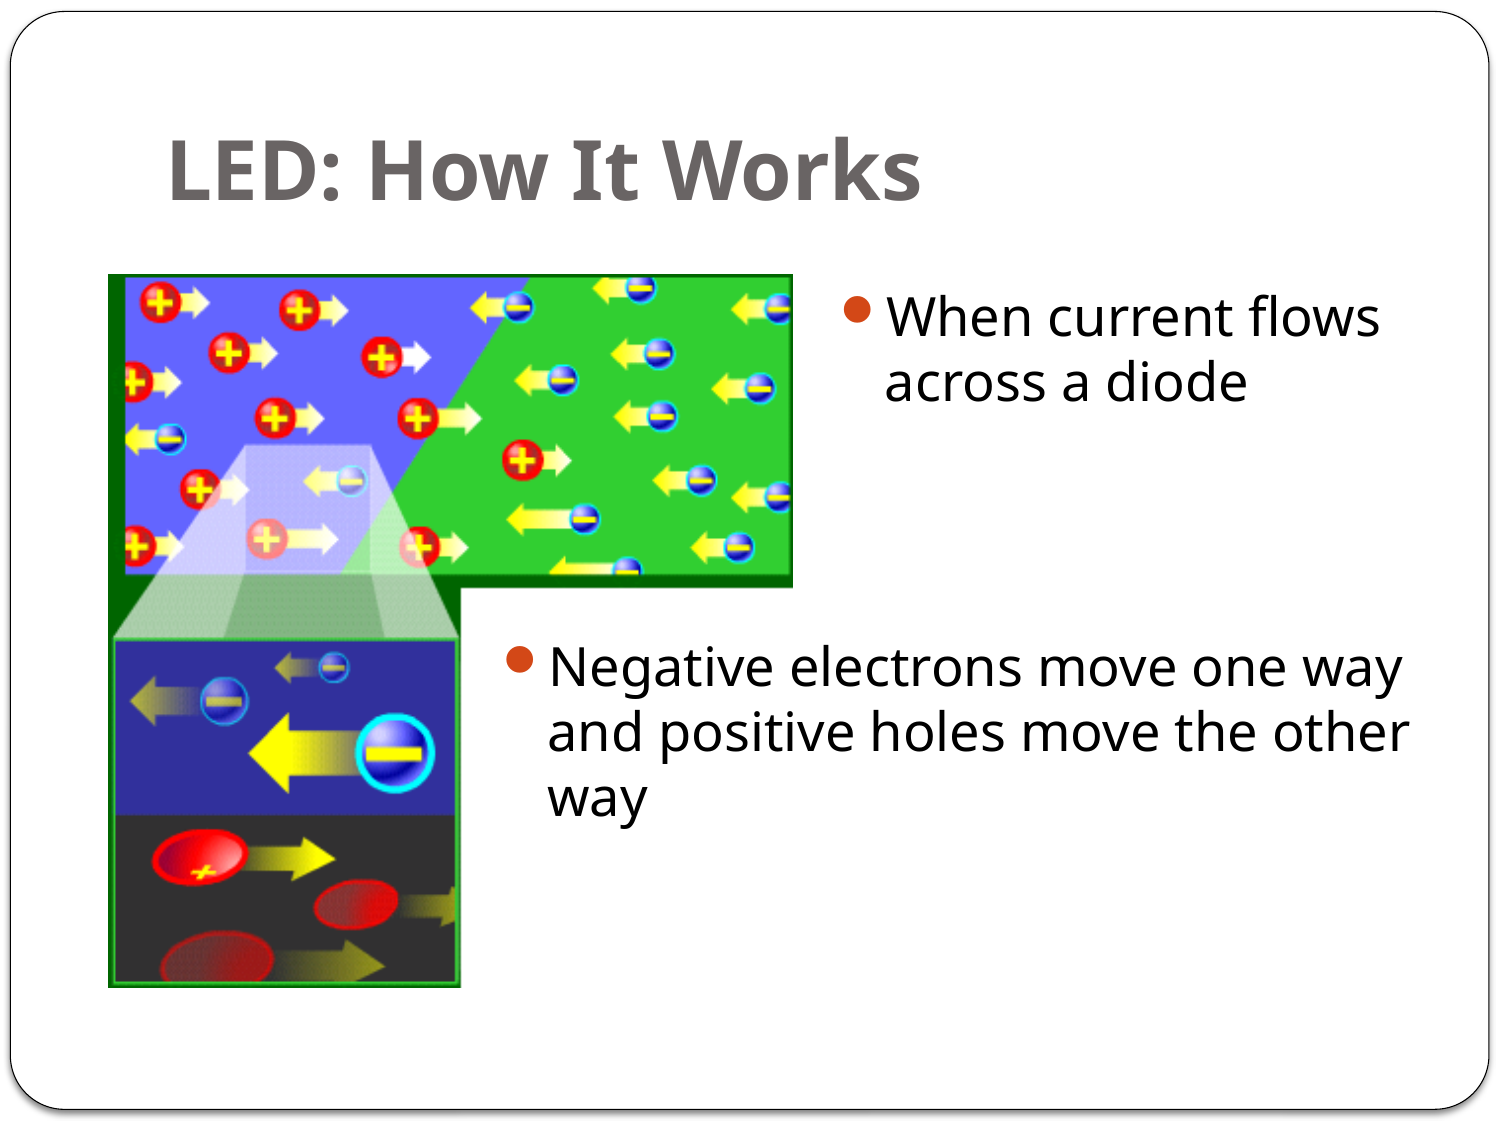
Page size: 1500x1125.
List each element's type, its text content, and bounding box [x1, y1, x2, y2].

list When current flows across a diode [825, 275, 1432, 600]
picture [107, 274, 794, 988]
list Negative electrons move one way and positive holes move the other way [798, 624, 1438, 988]
title LED: How It Works [150, 45, 1425, 233]
